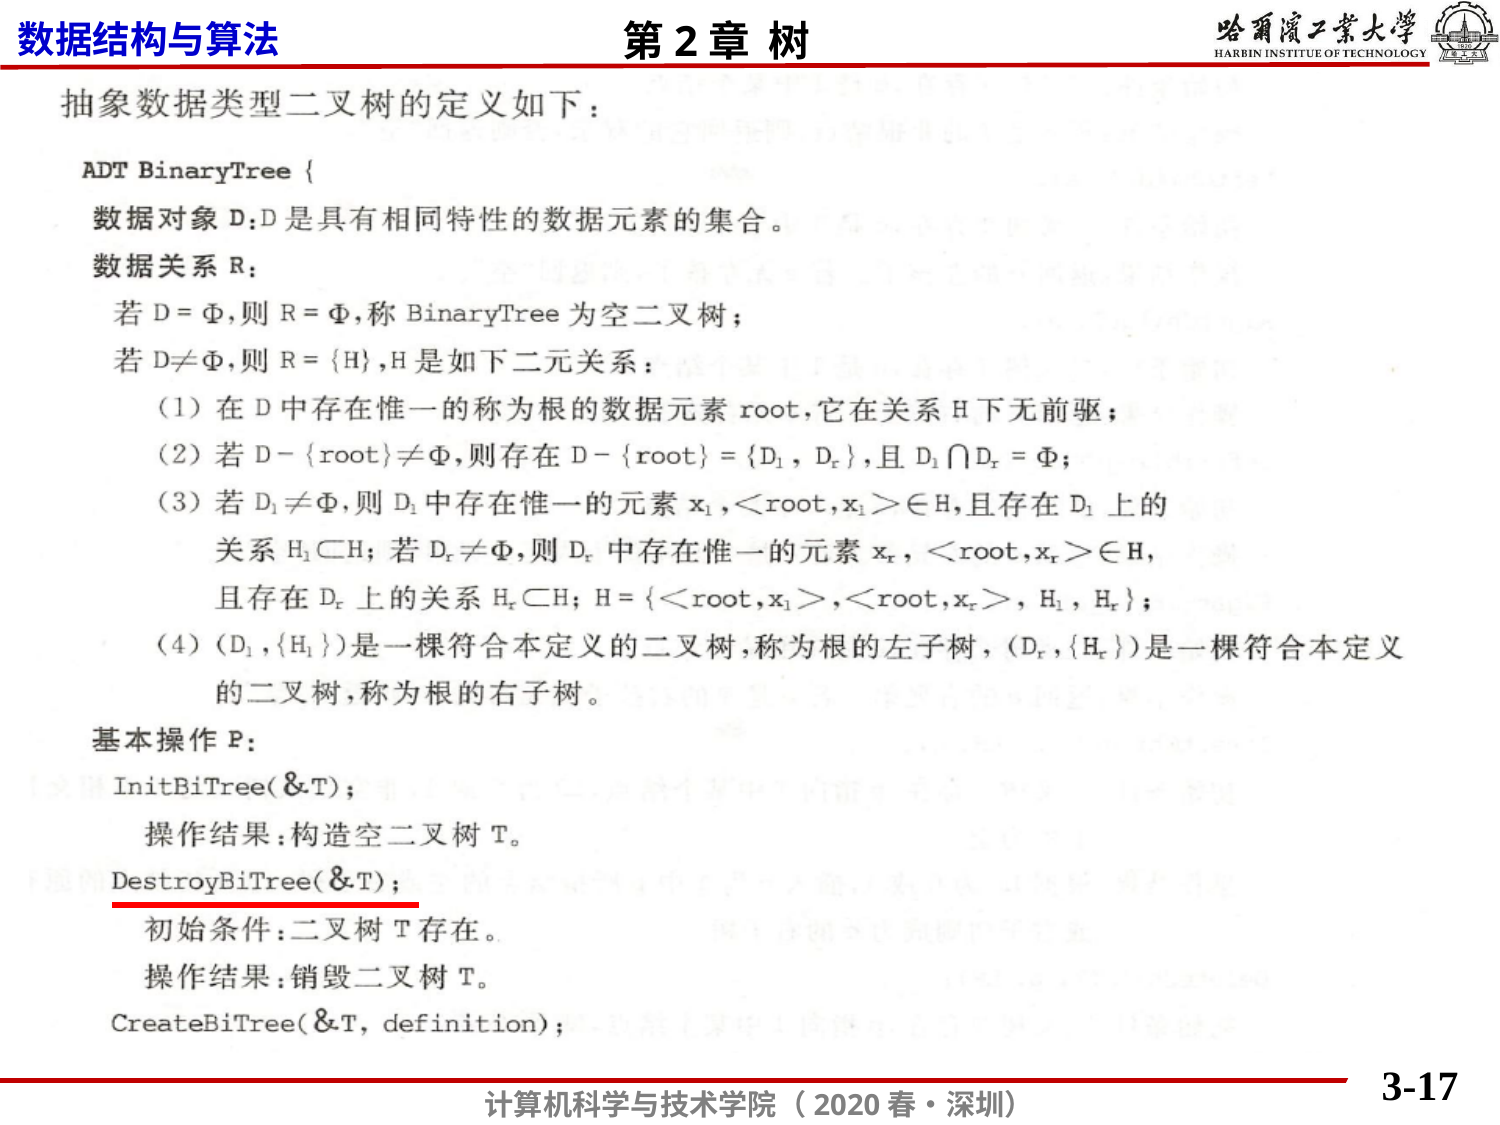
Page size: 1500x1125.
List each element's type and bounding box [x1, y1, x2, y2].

picture [29, 71, 1433, 1053]
picture [1212, 1, 1500, 68]
